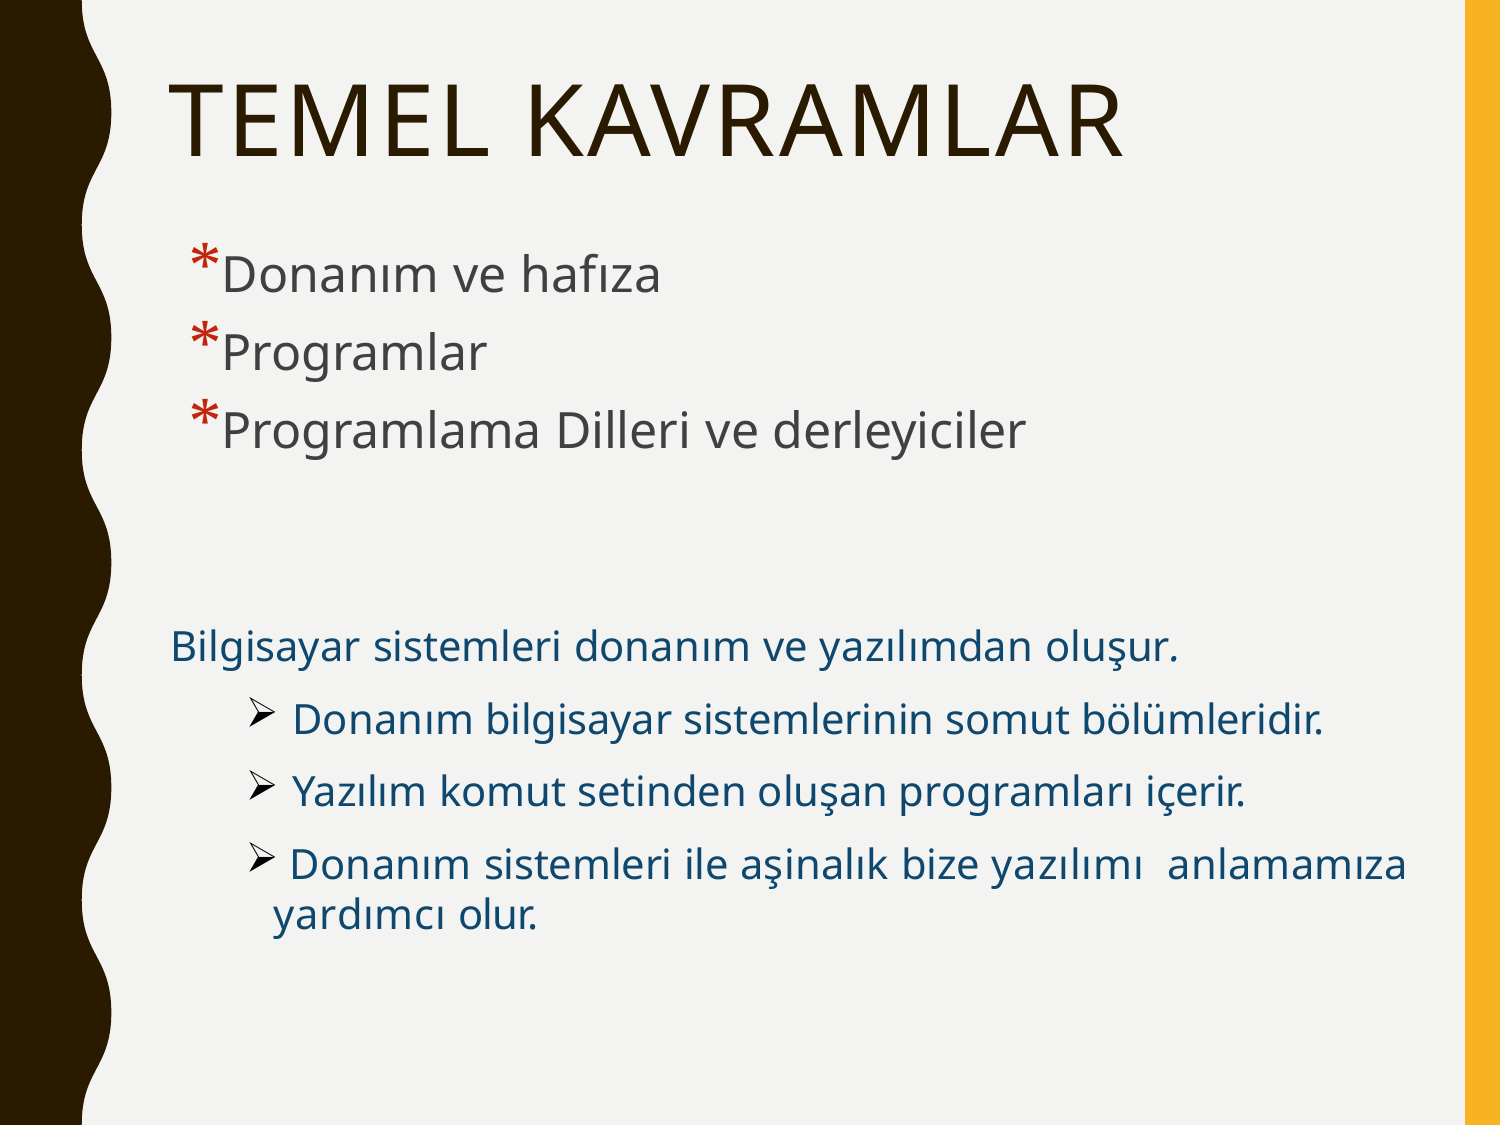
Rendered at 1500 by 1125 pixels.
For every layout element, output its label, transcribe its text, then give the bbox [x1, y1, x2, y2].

text_box Bilgisayar sistemleri donanım ve yazılımdan oluşur. Donanım bilgisayar sistemlerinin somut bölümleridir. Yazılım komut setinden oluşan programları içerir. Donanım sistemleri ile aşinalık bize yazılımı anlamamıza yardımcı olur. [153, 612, 1442, 945]
title Temel kavramlar [154, 62, 1407, 308]
text_box *Donanım ve hafıza *Programlar *Programlama Dilleri ve derleyiciler [155, 224, 1411, 462]
